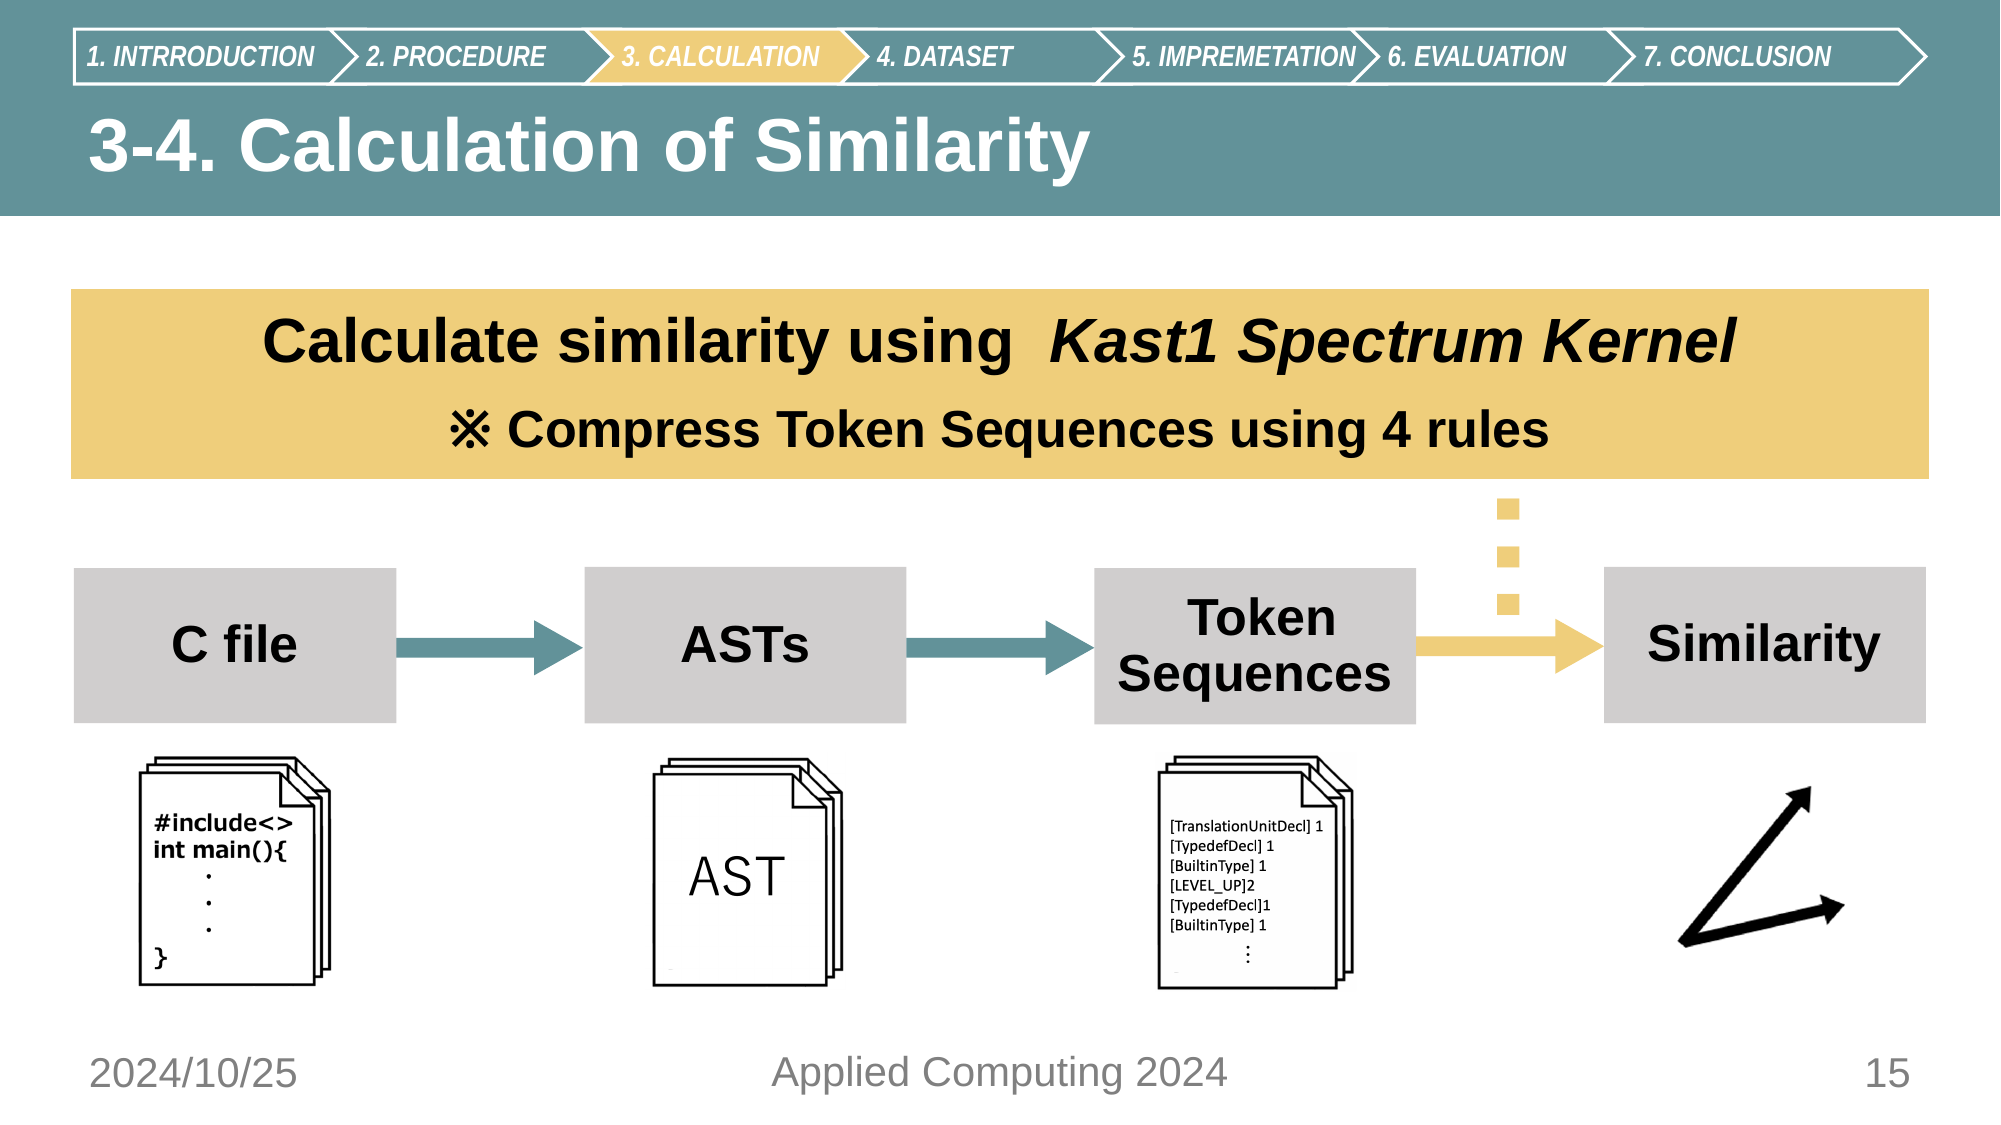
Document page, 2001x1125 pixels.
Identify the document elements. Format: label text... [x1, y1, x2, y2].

text_box [73, 291, 1927, 477]
text_box ASTs [584, 566, 907, 724]
picture [1650, 758, 1880, 982]
picture [1155, 752, 1357, 992]
text_box Similarity [1604, 566, 1926, 724]
slide_number 15 [1475, 1041, 1926, 1102]
text_box … [1459, 467, 1655, 648]
text_box Calculate similarity using Kast1 Spectrum Kernel ※ Compress Token Sequences using 4 rules [73, 304, 1926, 482]
text_box 3-4. Calculation of Similarity [73, 85, 1926, 216]
text_box [0, 0, 2000, 217]
text_box [1415, 635, 1604, 676]
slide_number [74, 1041, 524, 1102]
picture [645, 752, 846, 990]
text_box [905, 618, 1097, 678]
picture [134, 751, 336, 990]
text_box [74, 29, 1926, 85]
text_box Token Sequences [1094, 568, 1417, 725]
text_box C file [73, 568, 397, 724]
text_box [397, 618, 584, 678]
footer Applied Computing 2024 [624, 1039, 1376, 1102]
